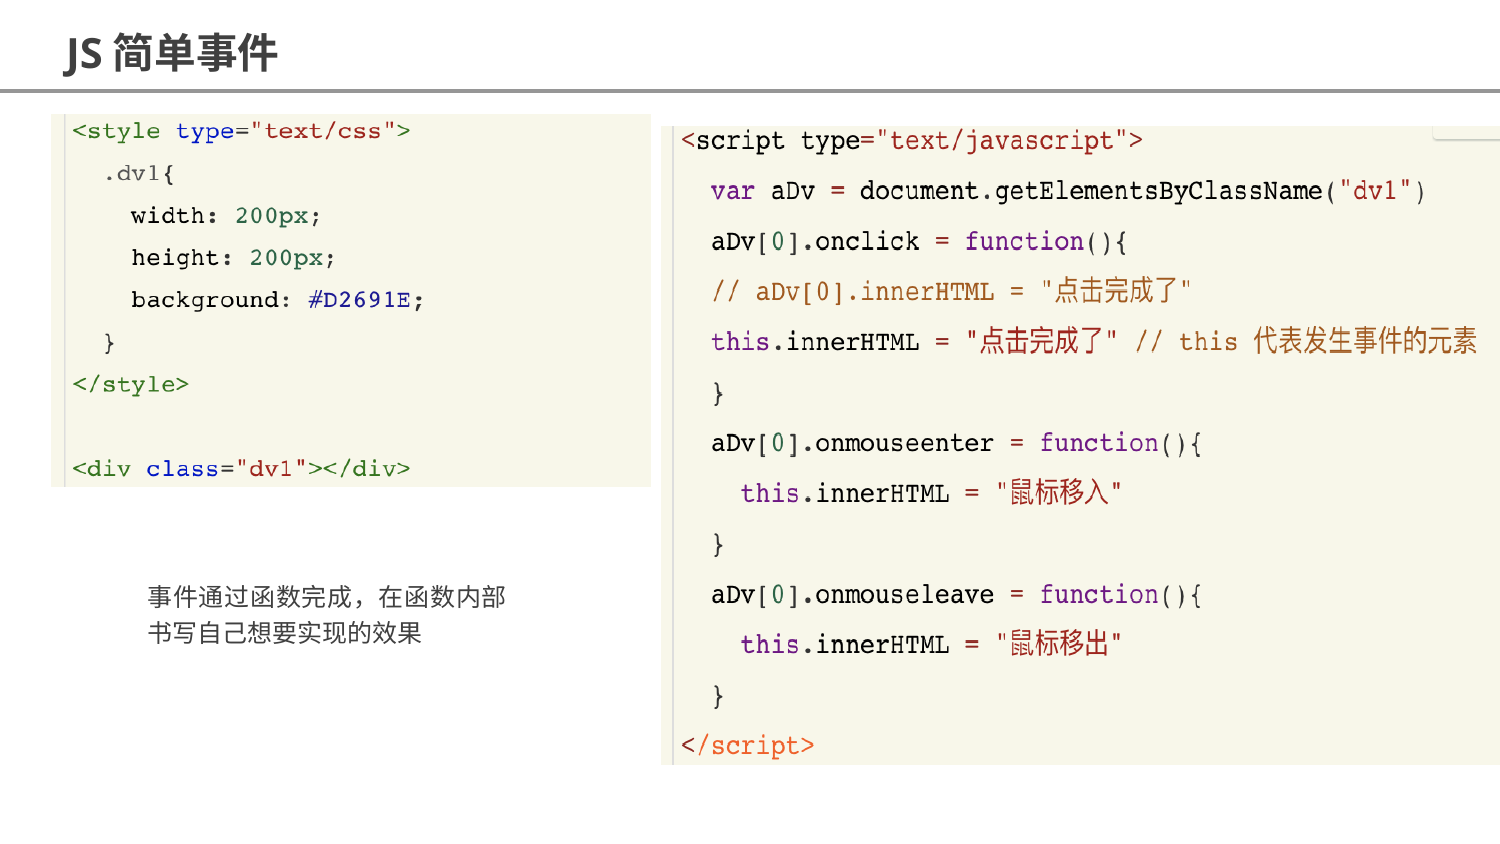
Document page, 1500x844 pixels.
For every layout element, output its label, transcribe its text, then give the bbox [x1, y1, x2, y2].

picture [51, 114, 652, 487]
text_box 事件通过函数完成，在函数内部书写自己想要实现的效果 [147, 575, 508, 648]
text_box JS简单事件 [51, 9, 443, 85]
picture [660, 126, 1500, 765]
